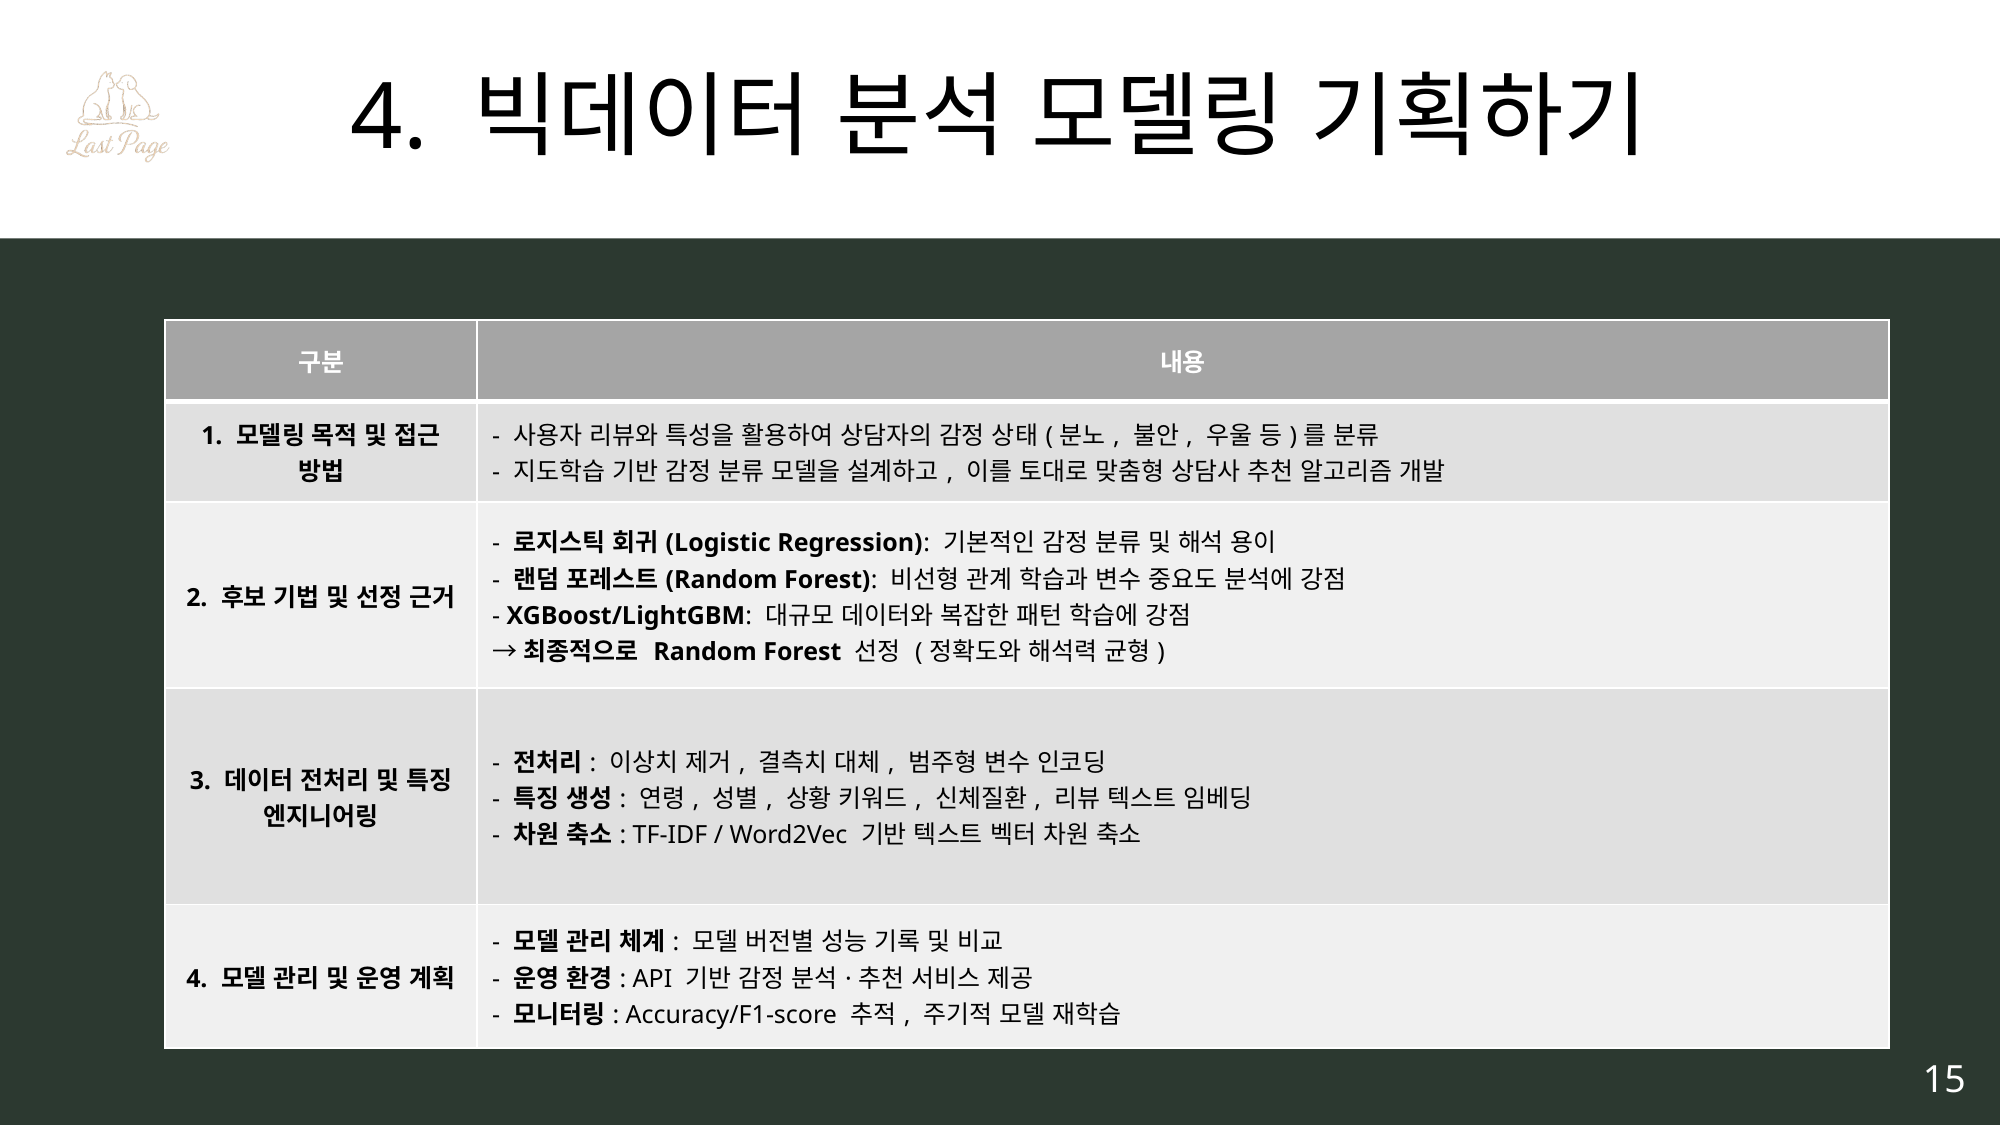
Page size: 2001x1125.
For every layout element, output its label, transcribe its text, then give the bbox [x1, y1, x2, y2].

picture [51, 52, 185, 187]
table_cell - 로지스틱 회귀(Logistic Regression): 기본적인 감정 분류 및 해석 용이 - 랜덤 포레스트(Random Forest): 비선형 관계 학습과 변수 중요도 분석에 강점 - XGBoost/LightGBM: 대규모 데이터와 복잡한 패턴 학습에 강점 → 최종적으로 Random Forest 선정 (정확도와 해석력 균형) [478, 503, 1888, 687]
text_box 15 [1888, 1048, 2000, 1108]
table_cell 1. 모델링 목적 및 접근 방법 [166, 404, 476, 501]
table_header 구분 [166, 321, 476, 399]
table_cell 2. 후보 기법 및 선정 근거 [166, 503, 476, 687]
table_cell - 사용자 리뷰와 특성을 활용하여 상담자의 감정 상태(분노, 불안, 우울 등)를 분류 - 지도학습 기반 감정 분류 모델을 설계하고, 이를 토대로 맞춤형 상담사 추천 알고리즘 개발 [478, 404, 1888, 501]
table_cell - 모델 관리 체계: 모델 버전별 성능 기록 및 비교 - 운영 환경: API 기반 감정 분석·추천 서비스 제공 - 모니터링: Accuracy/F1-score 추적, 주기적 모델 재학습 [478, 905, 1888, 1047]
table_header 내용 [478, 321, 1888, 399]
table_cell - 전처리: 이상치 제거, 결측치 대체, 범주형 변수 인코딩 - 특징 생성: 연령, 성별, 상황 키워드, 신체질환, 리뷰 텍스트 임베딩 - 차원 축소: TF-IDF / Word2Vec 기반 텍스트 벡터 차원 축소 [478, 689, 1888, 904]
text_box 4. 빅데이터 분석 모델링 기획하기 [0, 0, 2000, 239]
table_cell 4. 모델 관리 및 운영 계획 [166, 905, 476, 1047]
table_cell 3. 데이터 전처리 및 특징 엔지니어링 [166, 689, 476, 904]
